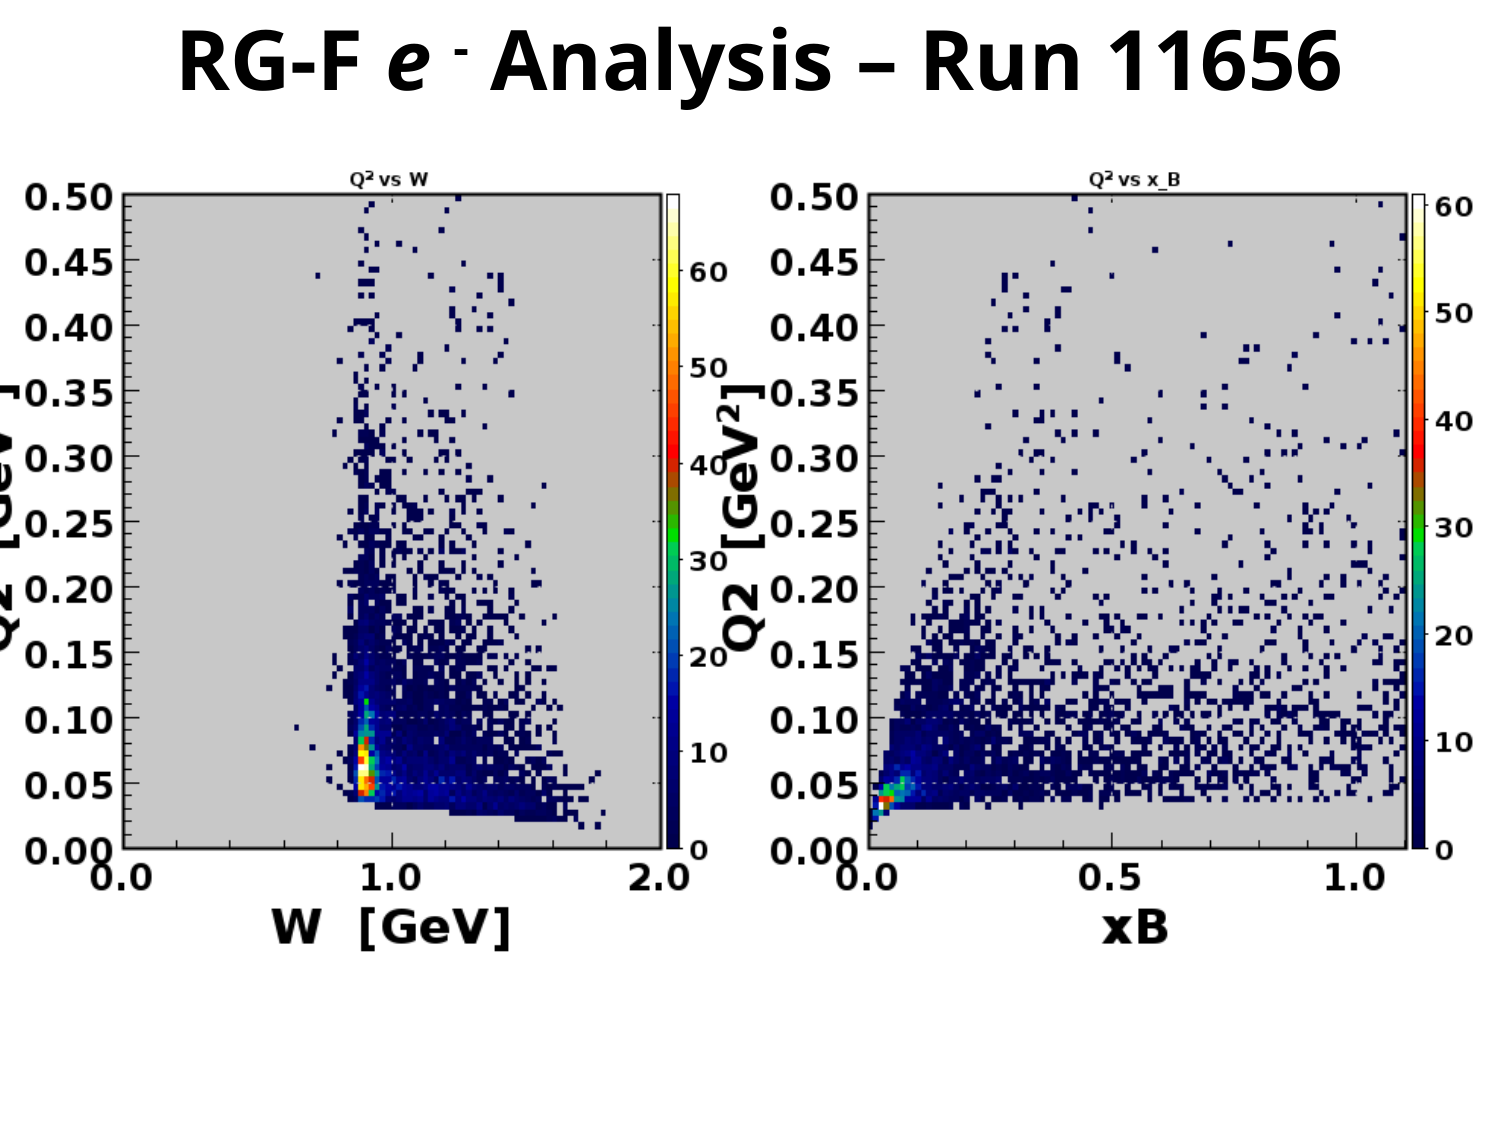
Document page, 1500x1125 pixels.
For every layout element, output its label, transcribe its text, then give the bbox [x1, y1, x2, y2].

text_box RG-F e - Analysis – Run 11656 [161, 0, 1359, 115]
picture [0, 168, 1500, 953]
